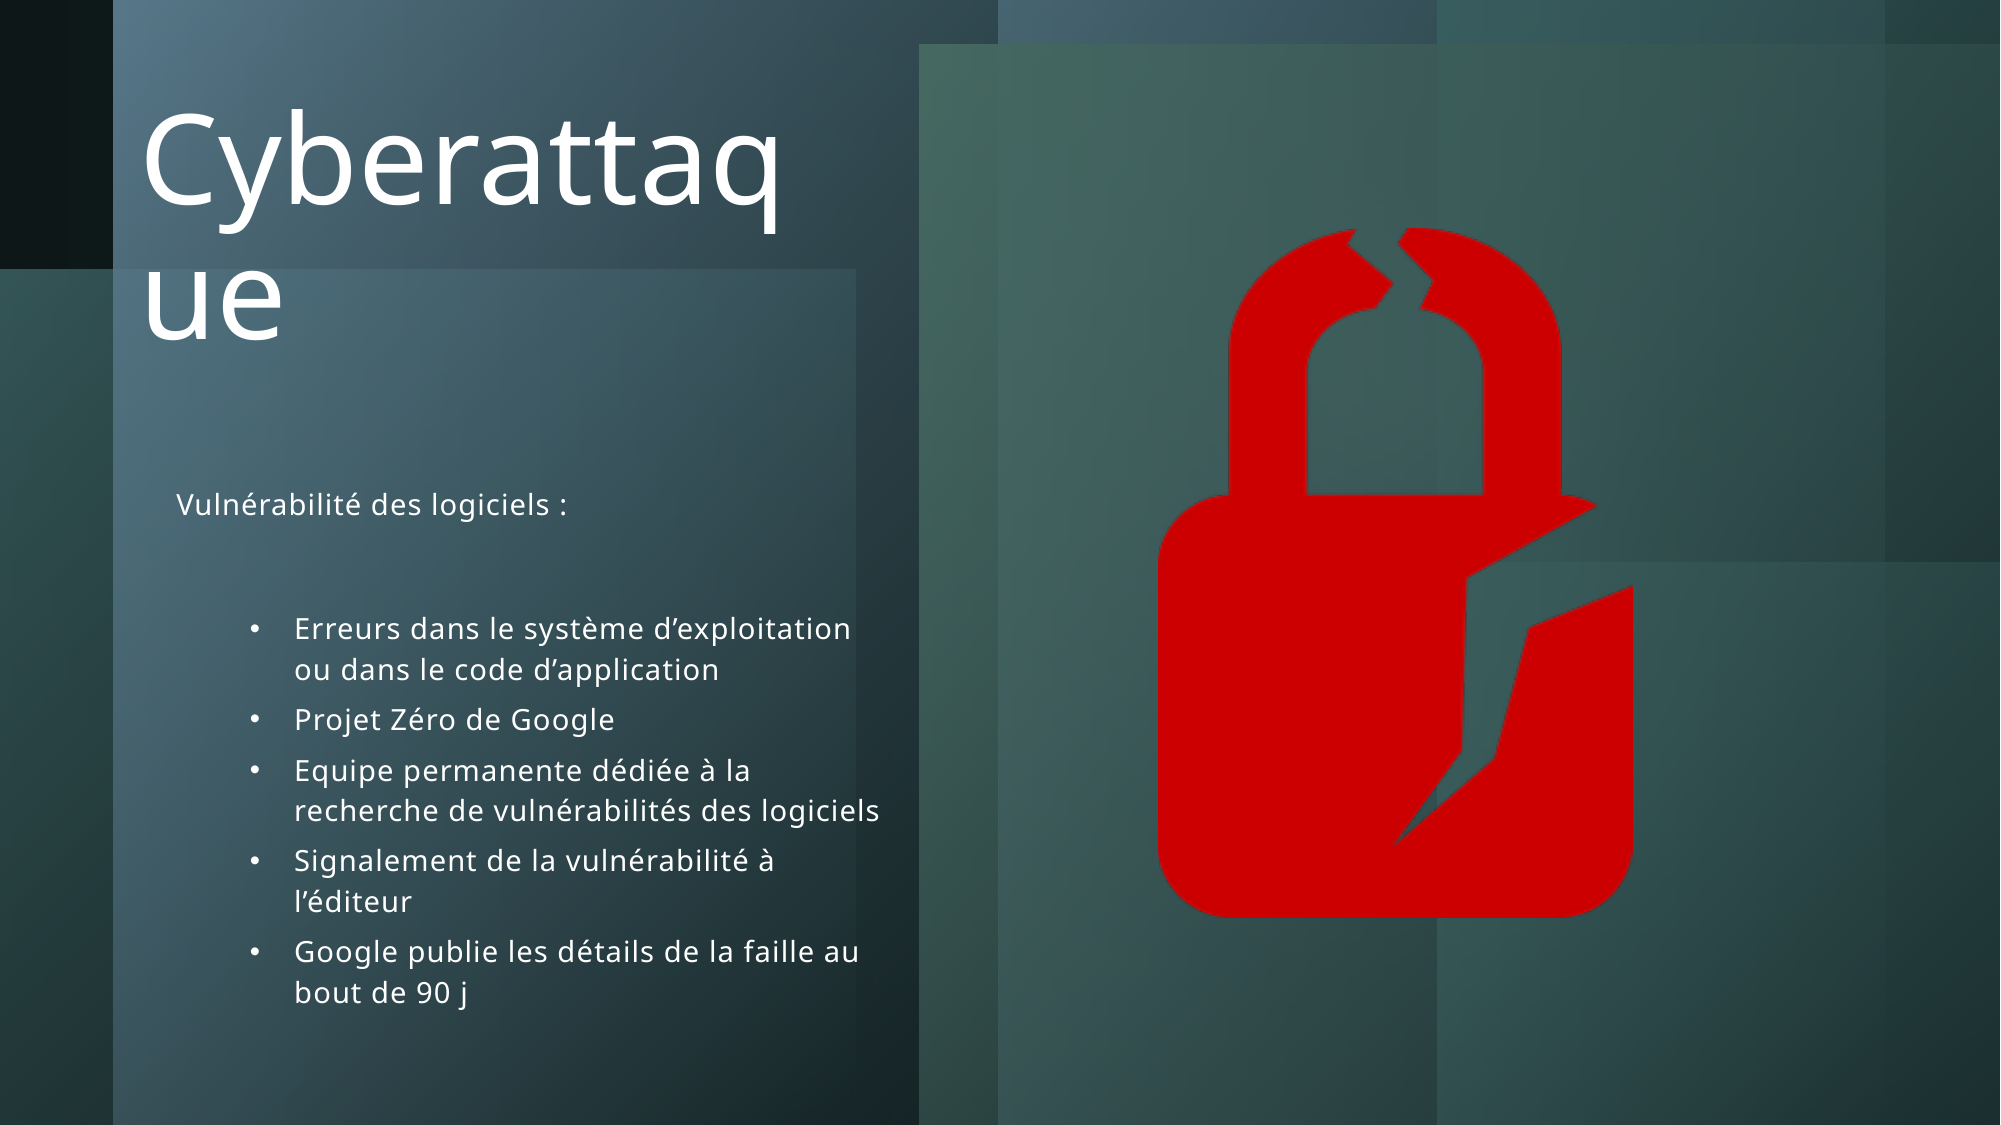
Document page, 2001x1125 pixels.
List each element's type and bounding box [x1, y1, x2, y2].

text_box [0, 0, 2000, 1125]
picture [1158, 228, 1633, 918]
